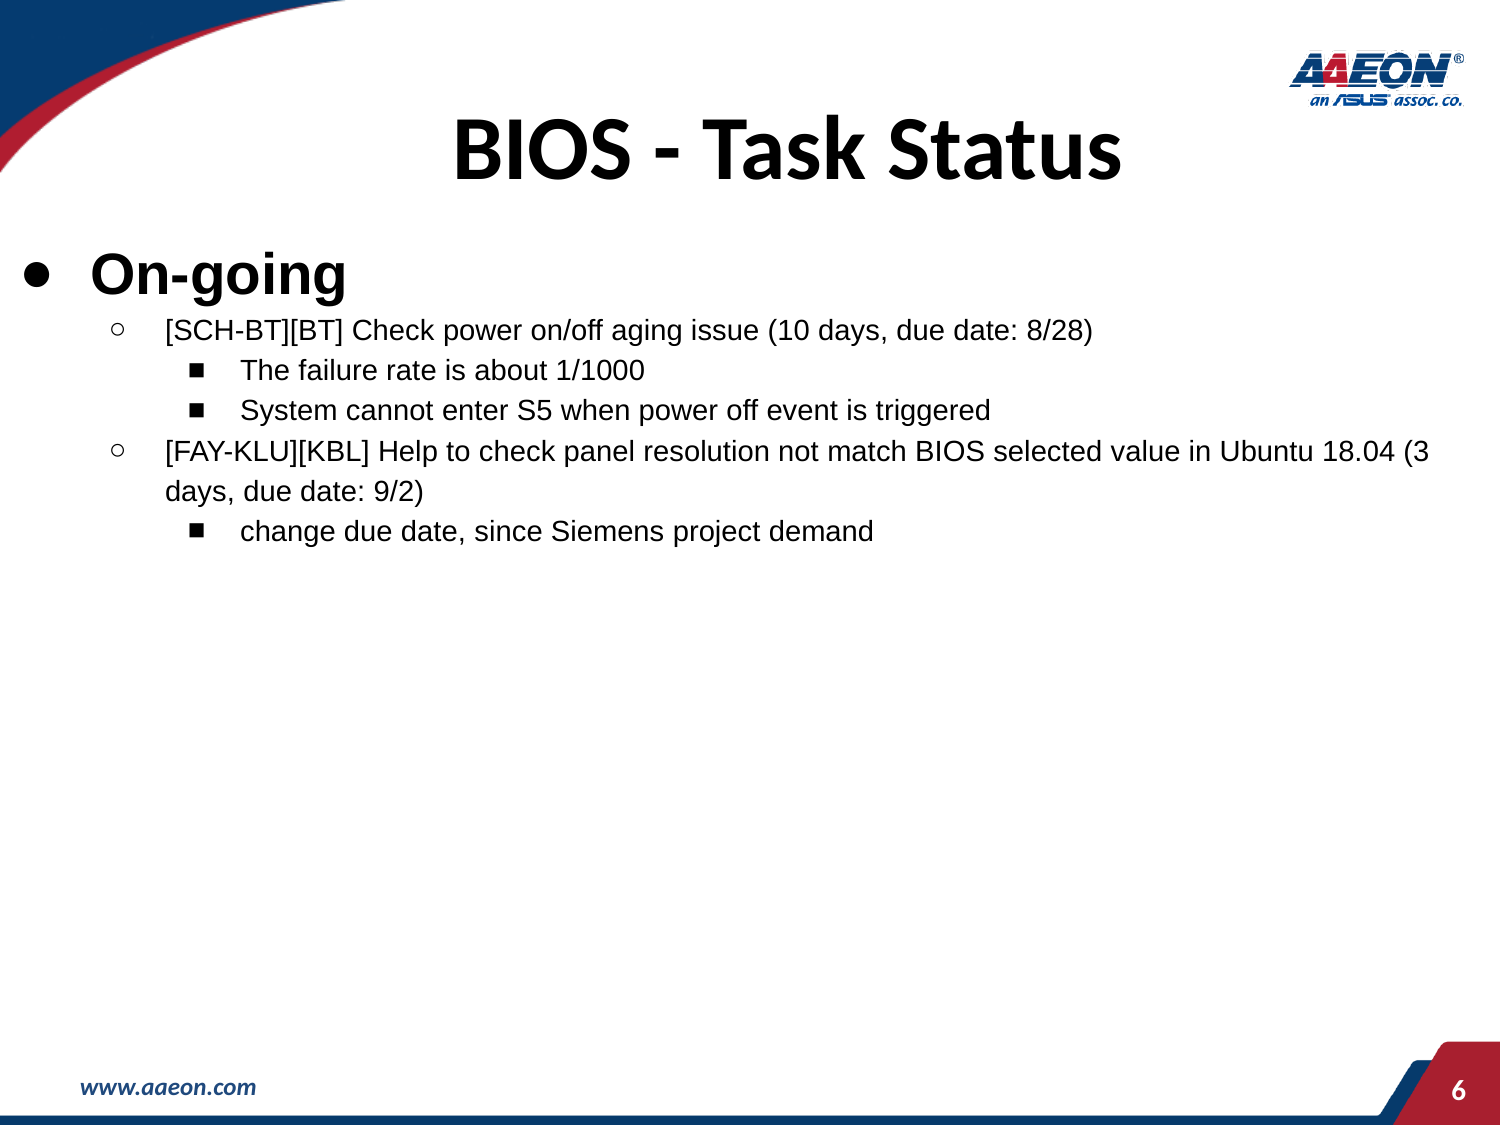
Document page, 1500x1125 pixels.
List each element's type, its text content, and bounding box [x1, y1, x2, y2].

picture [0, 1107, 1500, 1125]
title BIOS - Task Status [113, 48, 1464, 186]
text_box On-going [SCH-BT][BT] Check power on/off aging issue (10 days, due date: 8/28) The failure rate is about 1/1000 System cannot enter S5 when power off event is triggered [FAY-KLU][KBL] Help to check panel resolution not match BIOS selected value in Ubuntu 18.04 (3 days, due date: 9/2) change due date, since Siemens project demand [0, 186, 1500, 1107]
picture [0, 0, 1500, 186]
slide_number ‹#› [1423, 1058, 1495, 1119]
